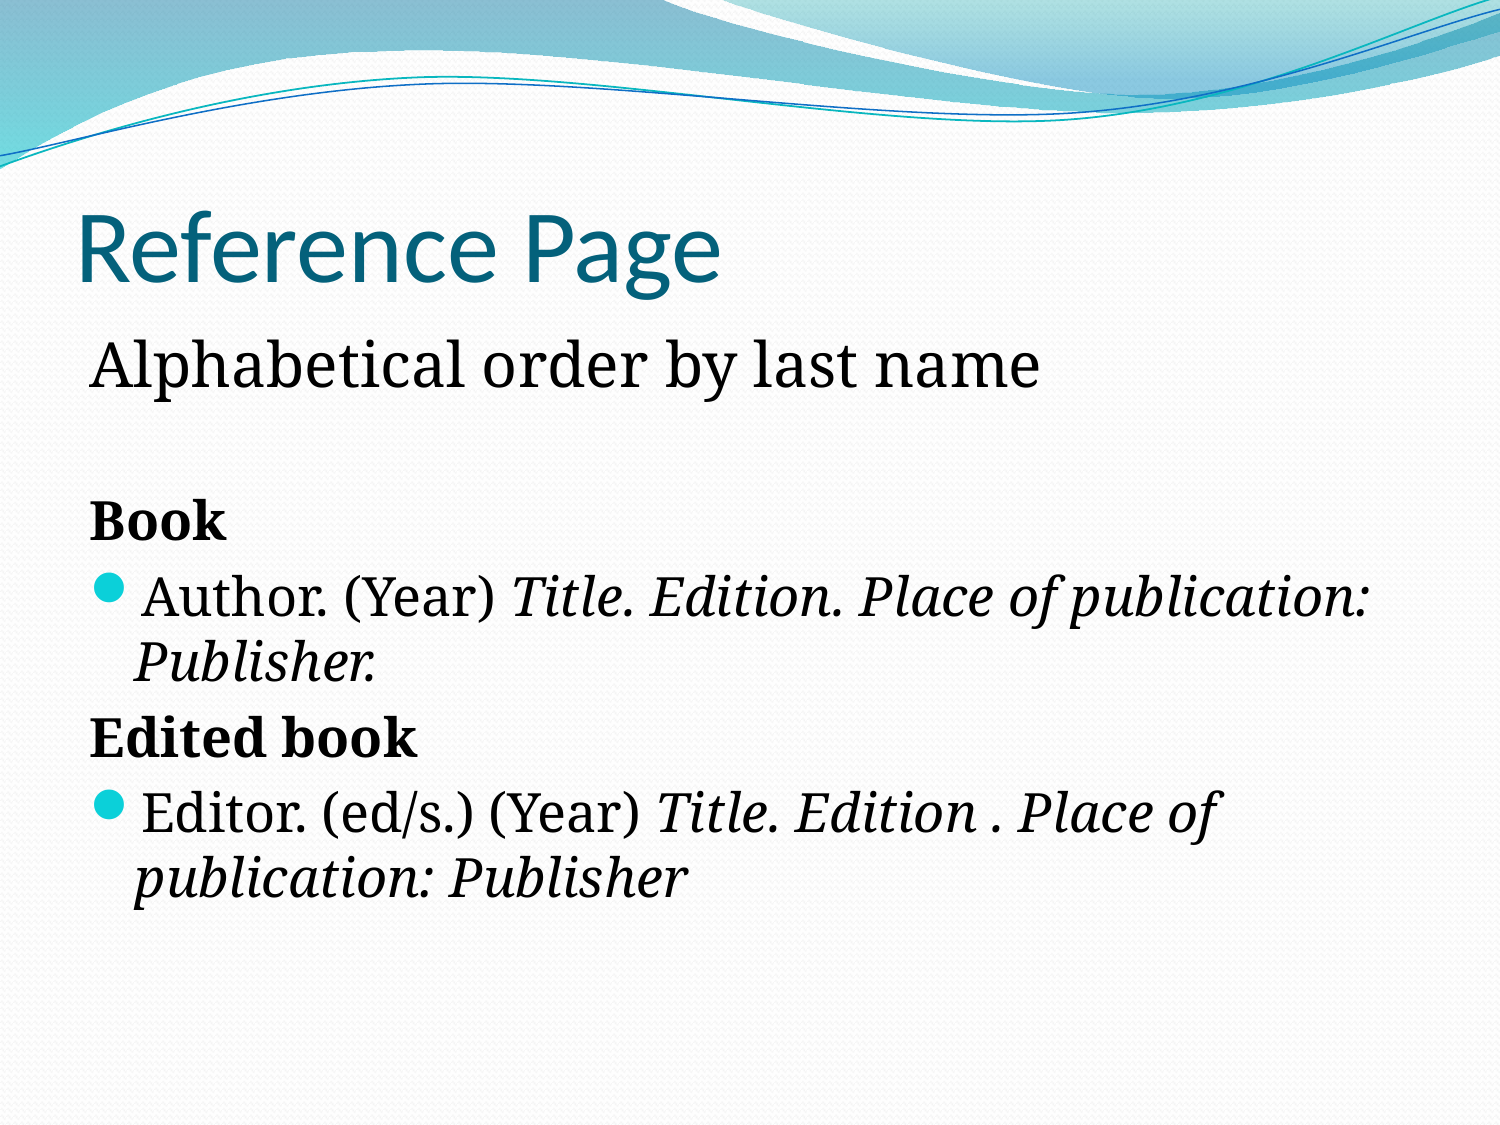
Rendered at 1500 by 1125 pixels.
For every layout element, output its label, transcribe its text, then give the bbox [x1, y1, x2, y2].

title Reference Page [75, 115, 1425, 303]
list Alphabetical order by last name Book Author. (Year) Title. Edition. Place of publication: Publisher. Edited book Editor. (ed/s.) (Year) Title. Edition . Place of publication: Publisher [75, 317, 1425, 1038]
